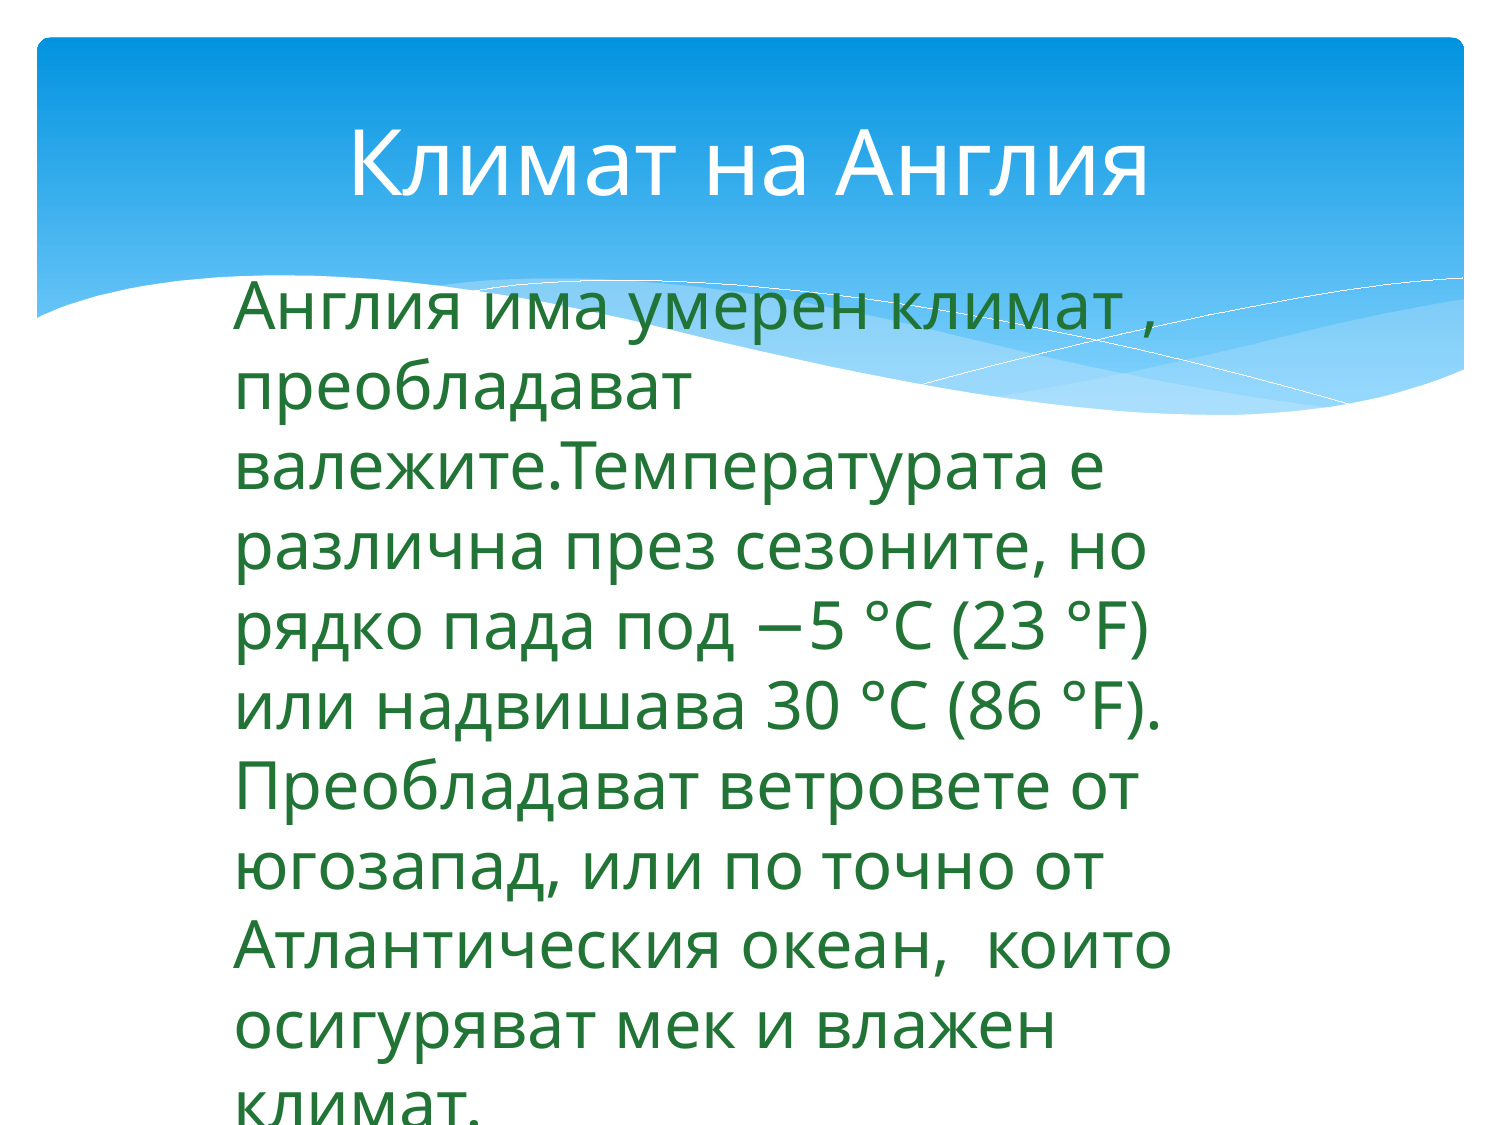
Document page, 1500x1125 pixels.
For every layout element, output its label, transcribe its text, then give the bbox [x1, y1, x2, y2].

title Климат на Англия [75, 55, 1425, 261]
text_box Англия има умерен климат , преобладават валежите.Температурата е различна през сезоните, но рядко пада под −5 °C (23 °F) или надвишава 30 °C (86 °F). Преобладават ветровете от югозапад, или по точно от Атлантическия океан, които осигуряват мек и влажен климат. [218, 255, 1270, 1125]
